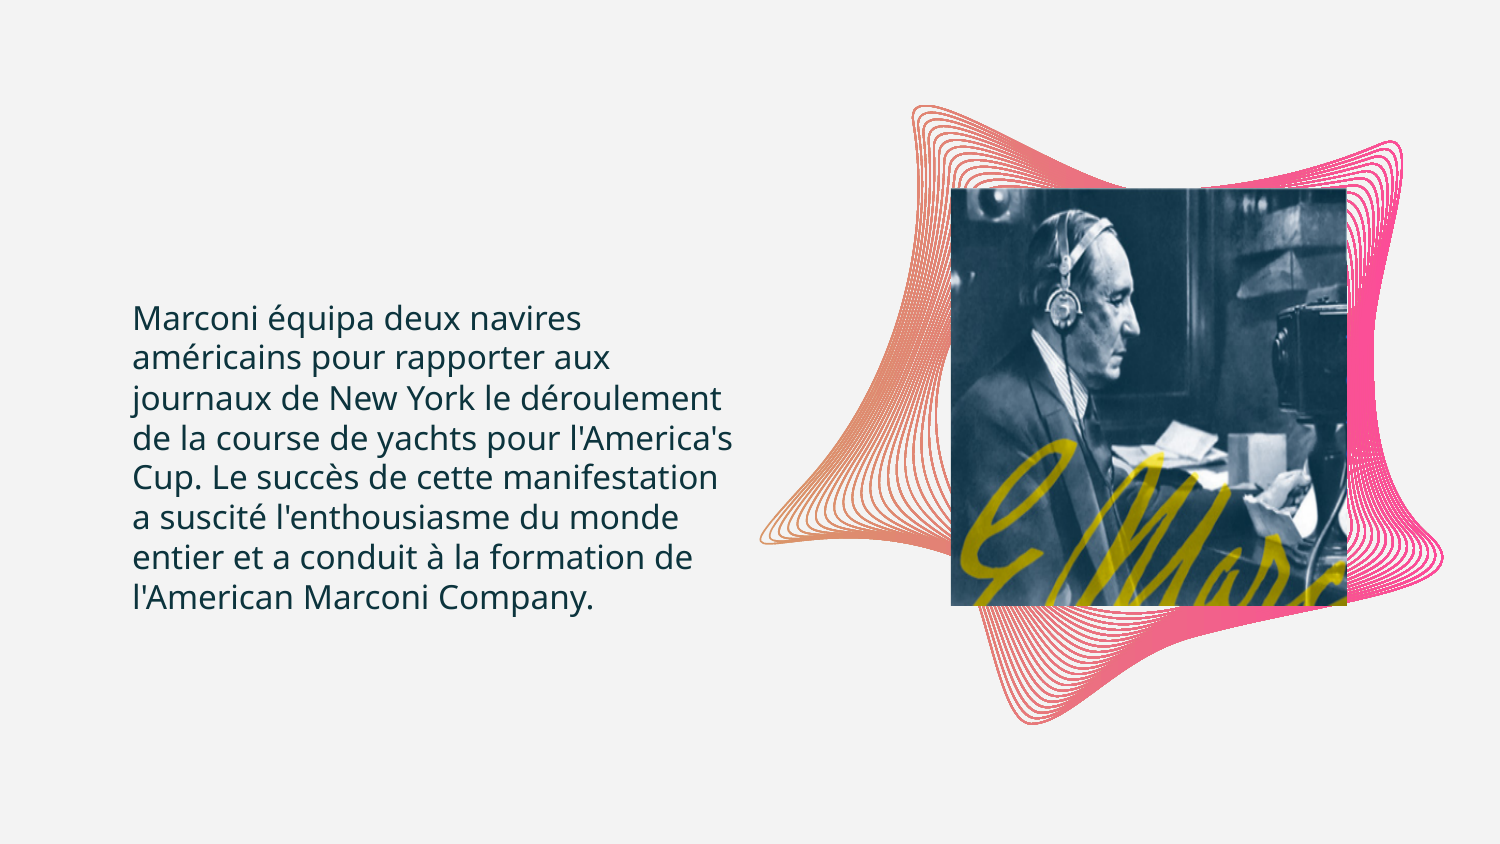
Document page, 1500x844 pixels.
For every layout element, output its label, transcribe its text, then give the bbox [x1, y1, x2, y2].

subtitle Marconi équipa deux navires américains pour rapporter aux journaux de New York le déroulement de la course de yachts pour l'America's Cup. Le succès de cette manifestation a suscité l'enthousiasme du monde entier et a conduit à la formation de l'American Marconi Company. [116, 281, 751, 696]
picture [950, 187, 1348, 606]
